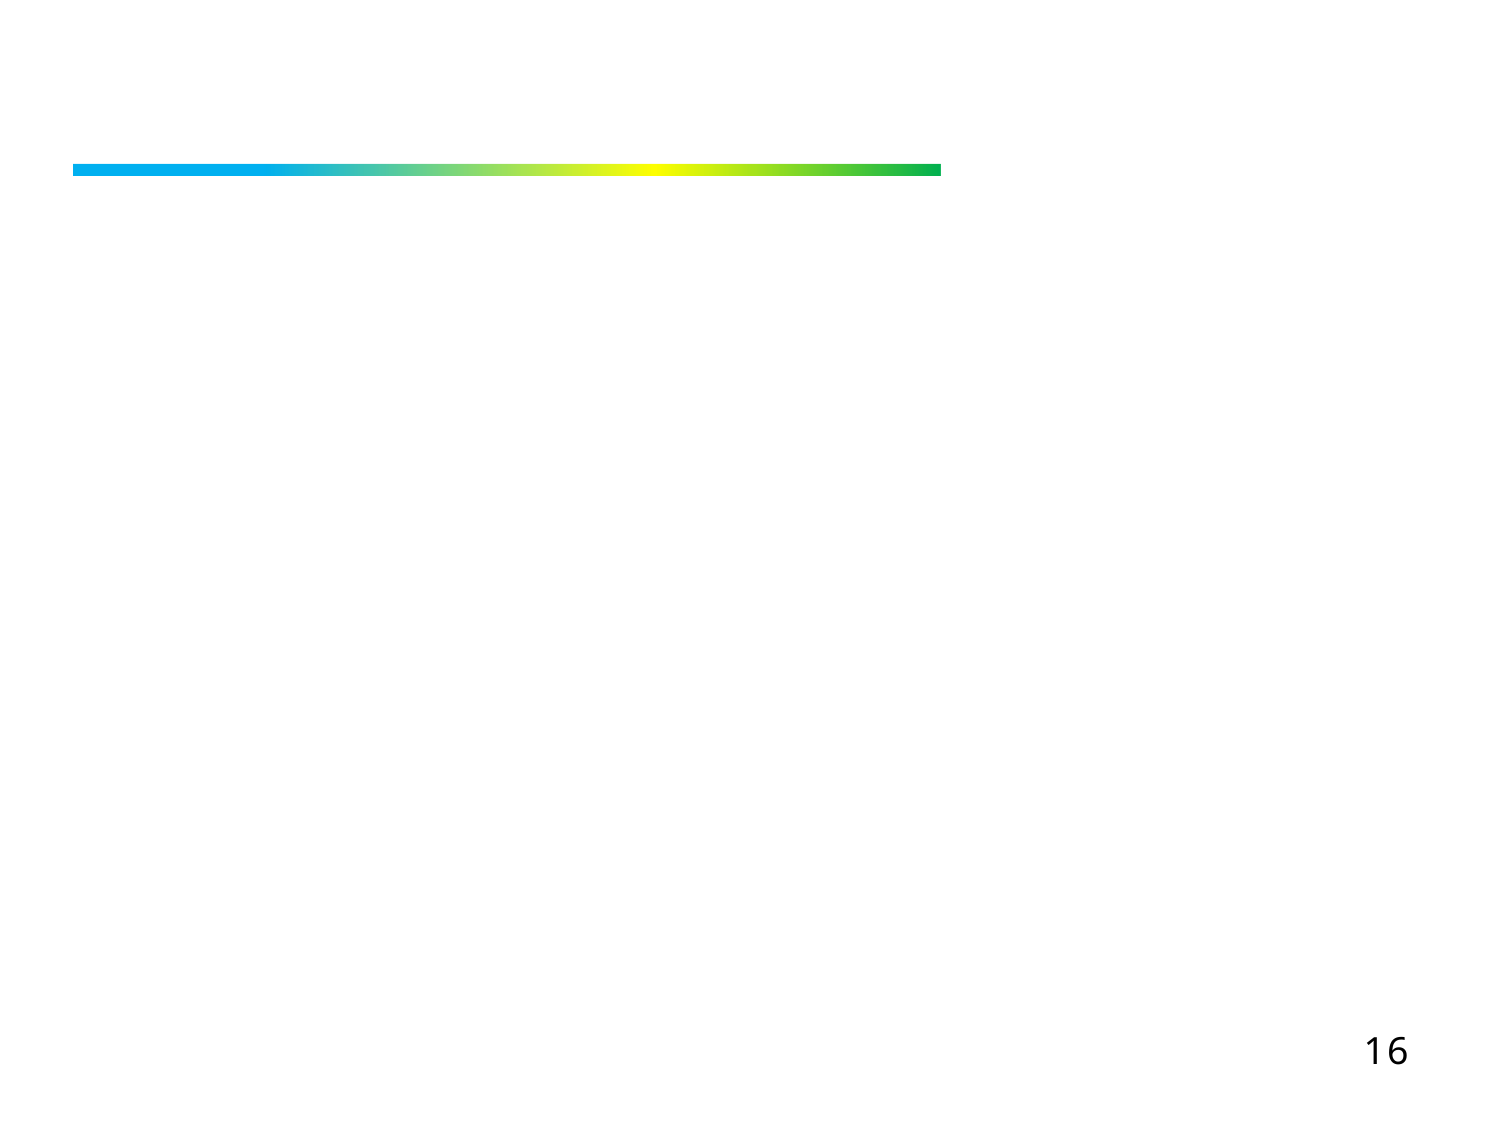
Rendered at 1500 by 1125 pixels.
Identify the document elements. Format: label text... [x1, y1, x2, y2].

slide_number 16 [1357, 1022, 1417, 1125]
picture [293, 163, 941, 176]
